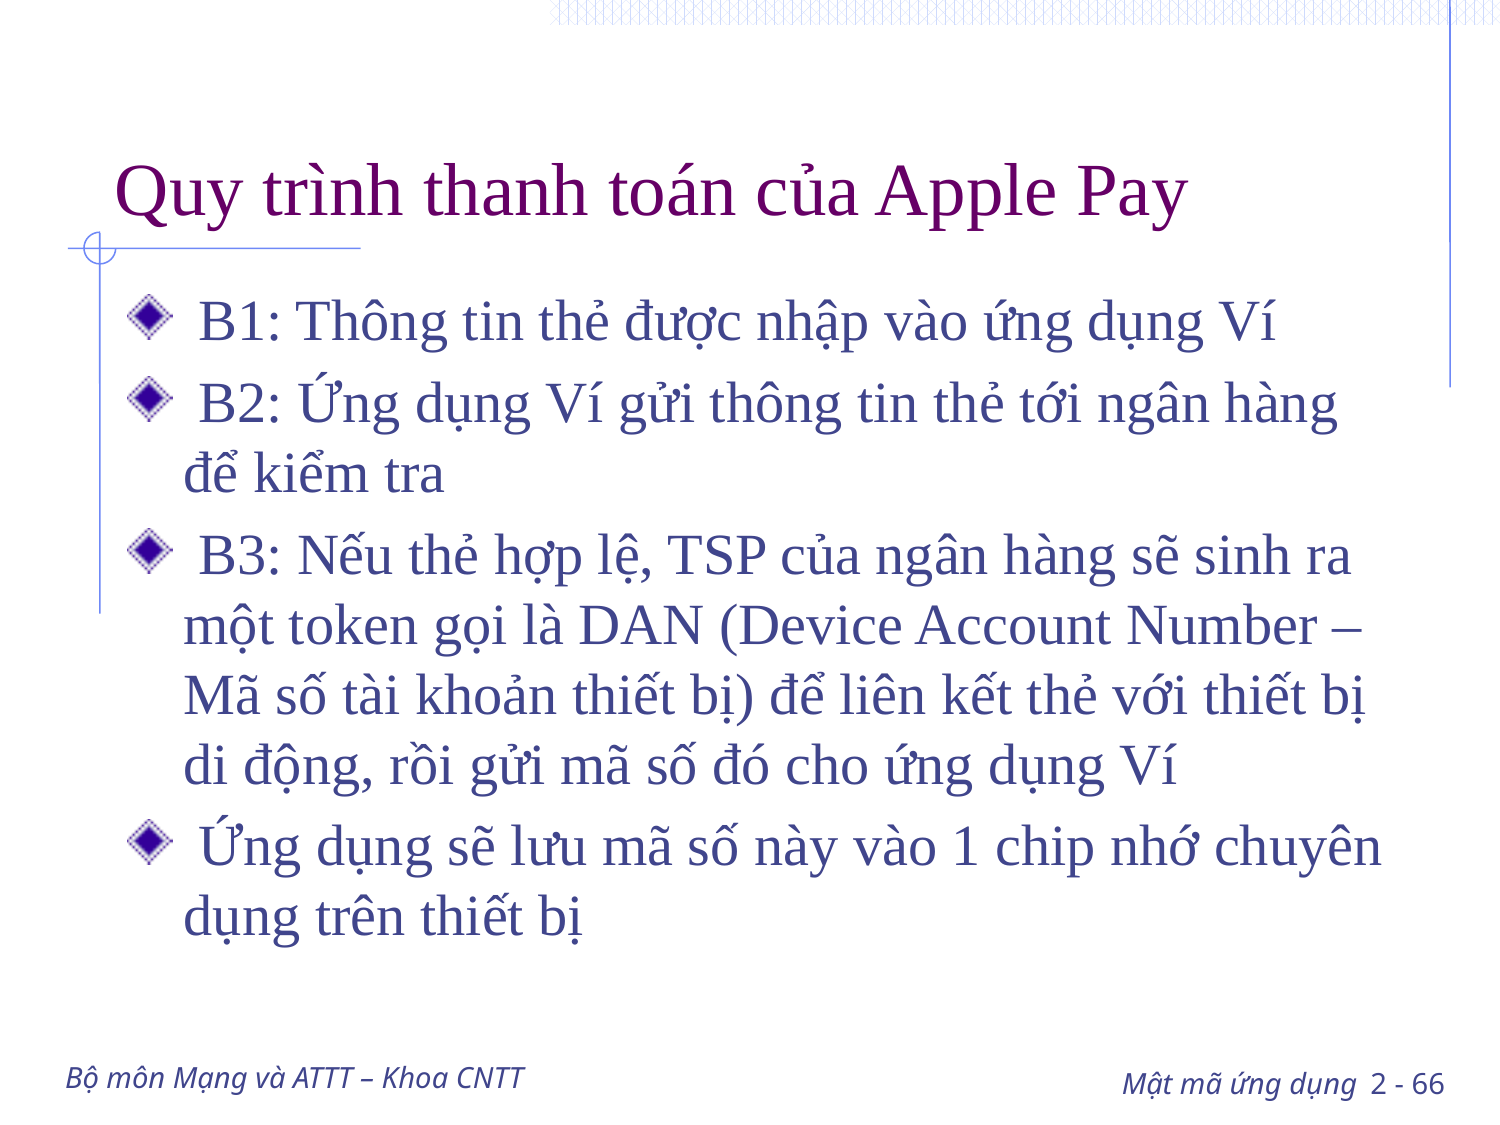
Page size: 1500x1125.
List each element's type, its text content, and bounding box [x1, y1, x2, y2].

picture [127, 294, 173, 340]
picture [127, 819, 173, 865]
picture [127, 376, 173, 422]
list B1: Thông tin thẻ được nhập vào ứng dụng Ví B2: Ứng dụng Ví gửi thông tin thẻ tới ngân hàng để kiểm tra B3: Nếu thẻ hợp lệ, TSP của ngân hàng sẽ sinh ra một token gọi là DAN (Device Account Number – Mã số tài khoản thiết bị) để liên kết thẻ với thiết bị di động, rồi gửi mã số đó cho ứng dụng Ví Ứng dụng sẽ lưu mã số này vào 1 chip nhớ chuyên dụng trên thiết bị [112, 275, 1400, 1075]
title Quy trình thanh toán của Apple Pay [99, 50, 1375, 238]
picture [127, 528, 173, 574]
slide_number Bộ môn Mạng và ATTT – Khoa CNTT [50, 1027, 638, 1103]
